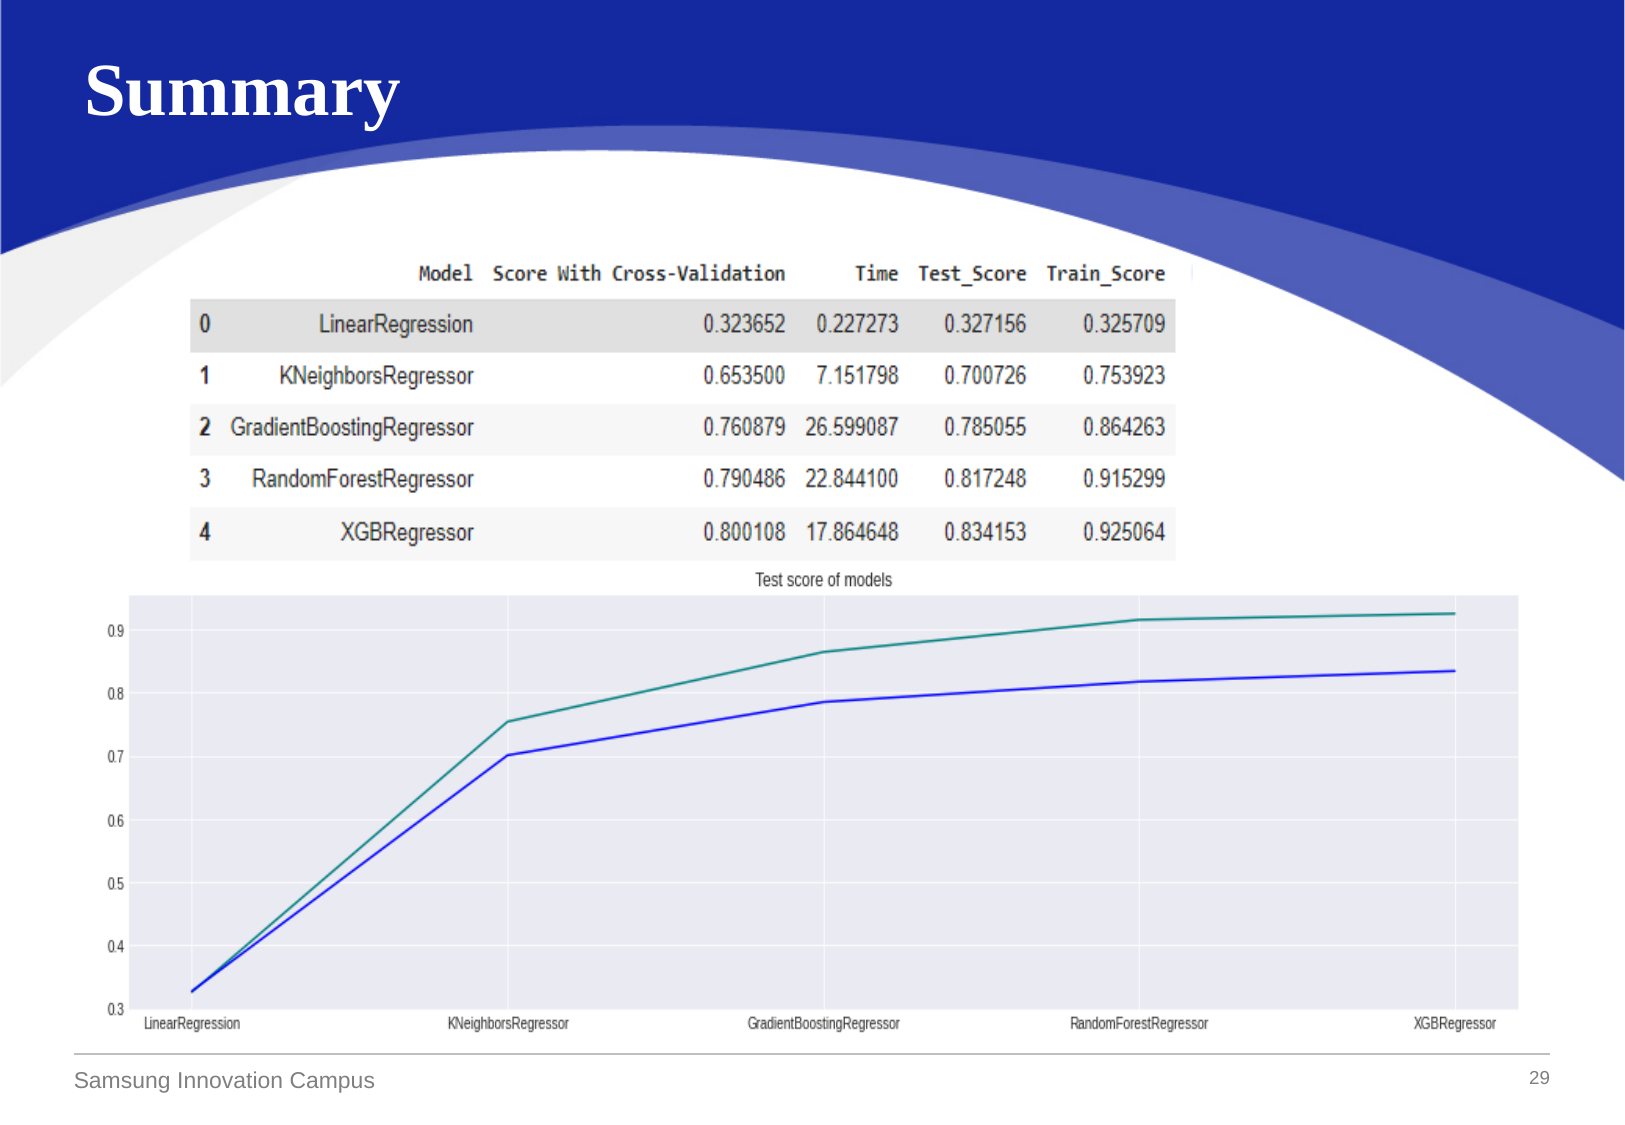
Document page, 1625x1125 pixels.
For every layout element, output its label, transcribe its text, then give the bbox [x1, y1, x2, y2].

picture [0, 0, 1625, 1125]
text_box Summary [69, 33, 979, 139]
